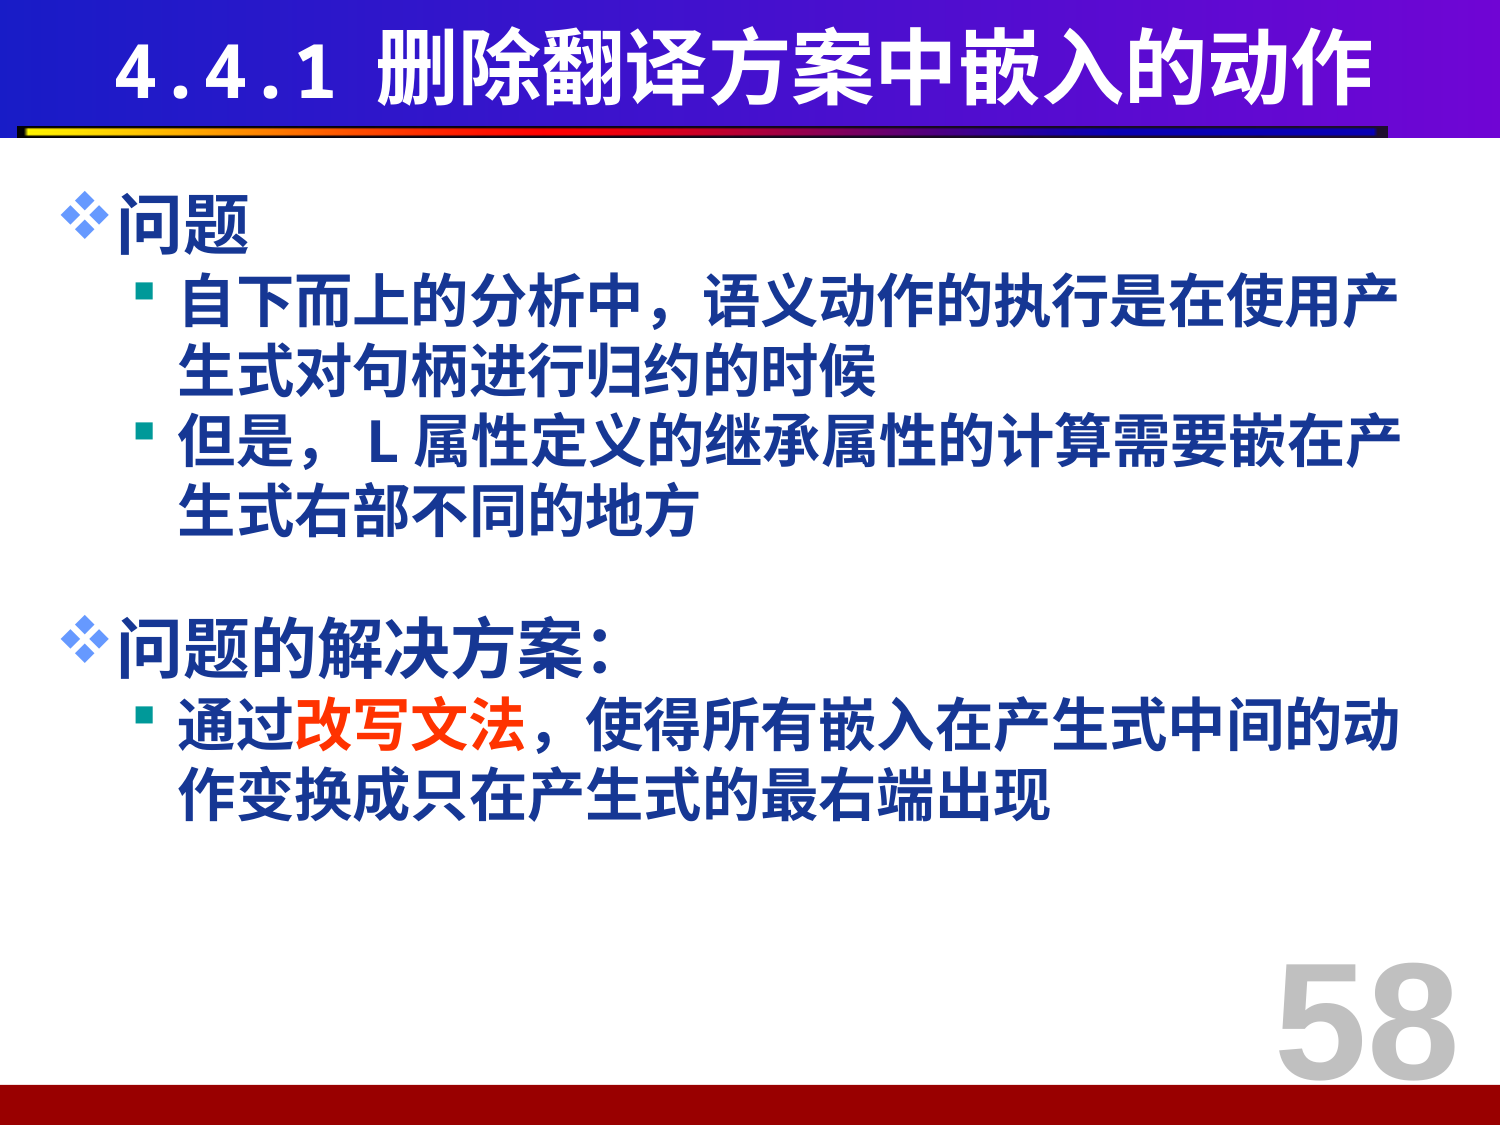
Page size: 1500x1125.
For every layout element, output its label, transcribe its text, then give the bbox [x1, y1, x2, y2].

list 问题 自下而上的分析中，语义动作的执行是在使用产生式对句柄进行归约的时候 但是，L属性定义的继承属性的计算需要嵌在产生式右部不同的地方 问题的解决方案： 通过改写文法，使得所有嵌入在产生式中间的动作变换成只在产生式的最右端出现 [40, 184, 1462, 988]
title 4.4.1 删除翻译方案中嵌入的动作 [49, 24, 1438, 118]
picture [17, 126, 1388, 138]
slide_number 58 [1234, 904, 1500, 1118]
